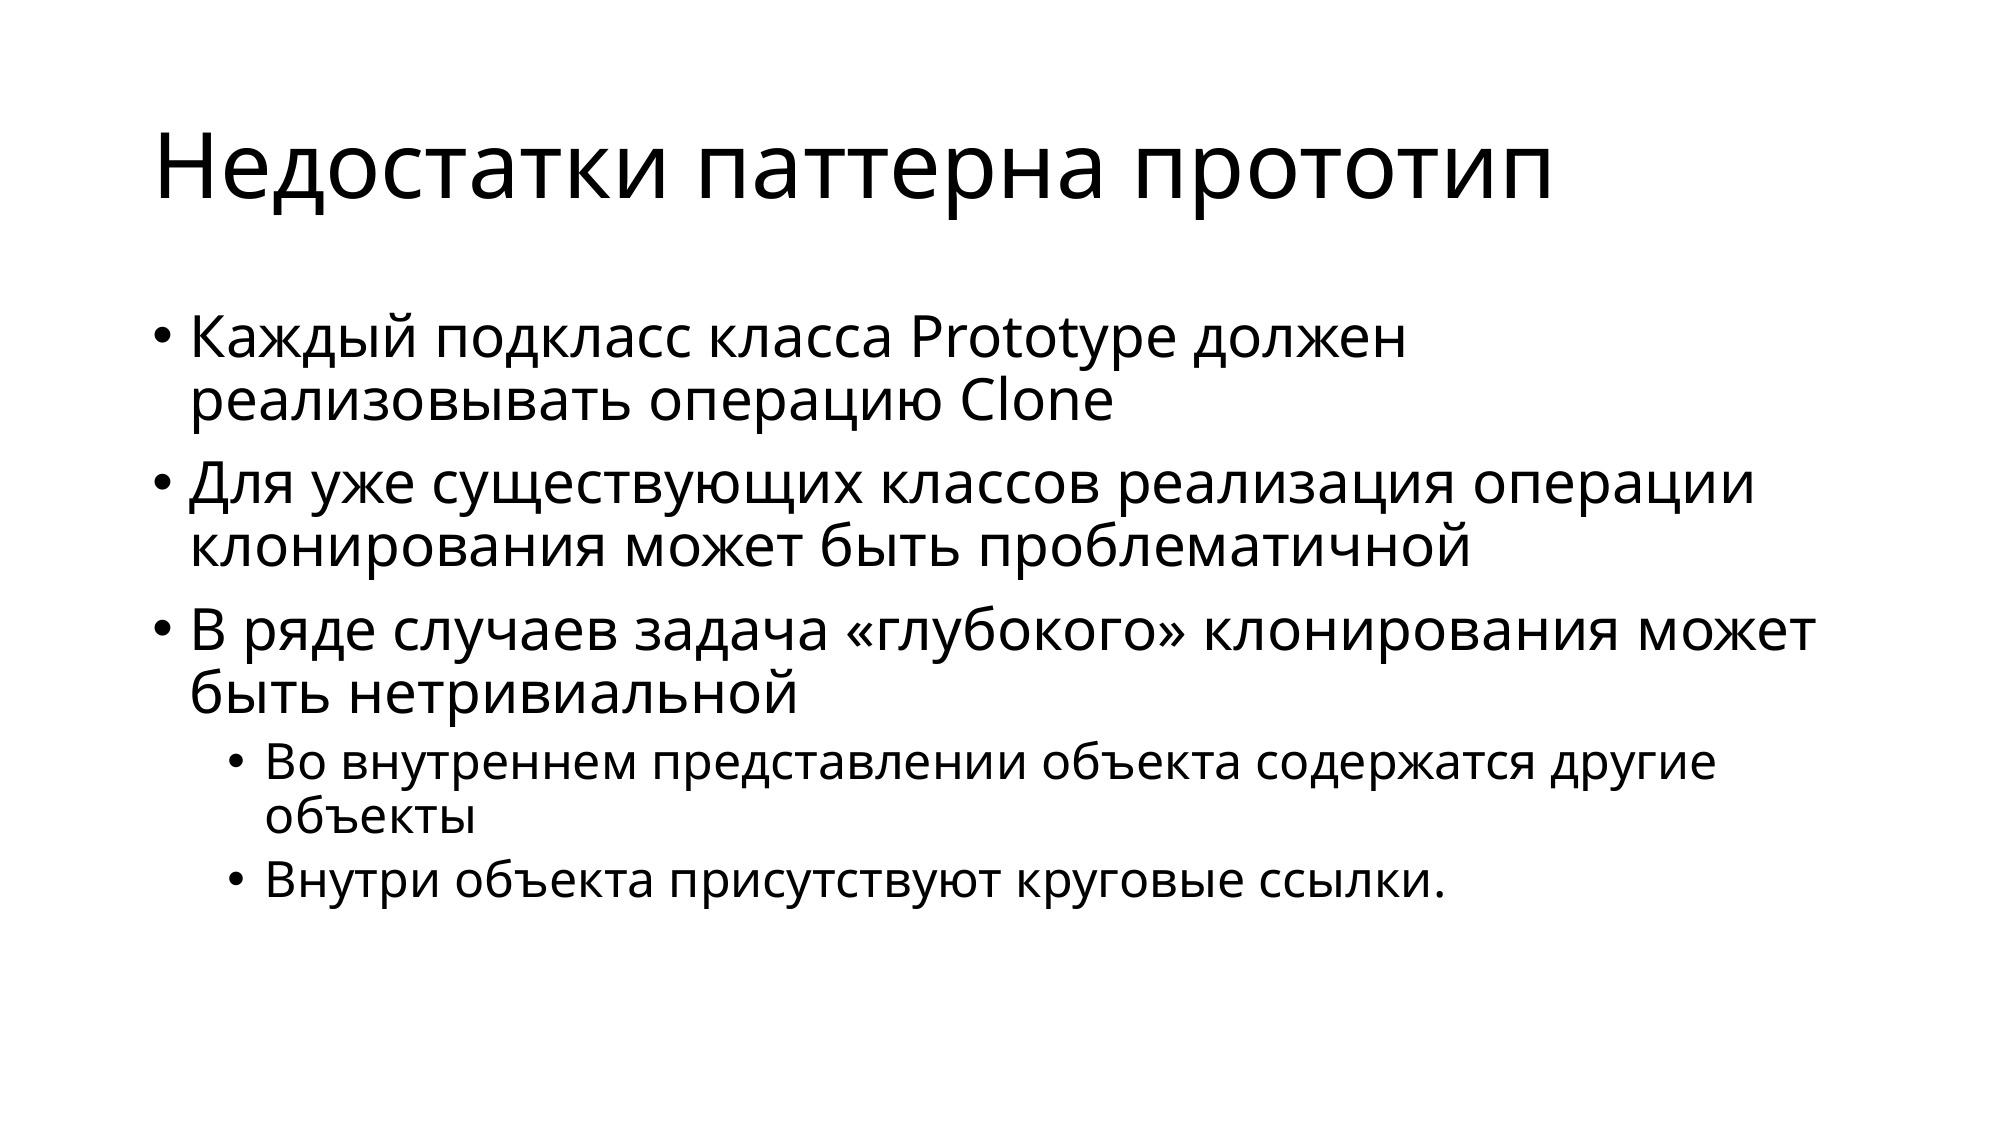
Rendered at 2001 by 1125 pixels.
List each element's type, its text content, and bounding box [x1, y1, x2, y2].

title Недостатки паттерна прототип [137, 59, 1863, 278]
list Каждый подкласс класса Prototype должен реализовывать операцию Clone Для уже существующих классов реализация операции клонирования может быть проблематичной В ряде случаев задача «глубокого» клонирования может быть нетривиальной Во внутреннем представлении объекта содержатся другие объекты Внутри объекта присутствуют круговые ссылки. [137, 299, 1863, 1014]
